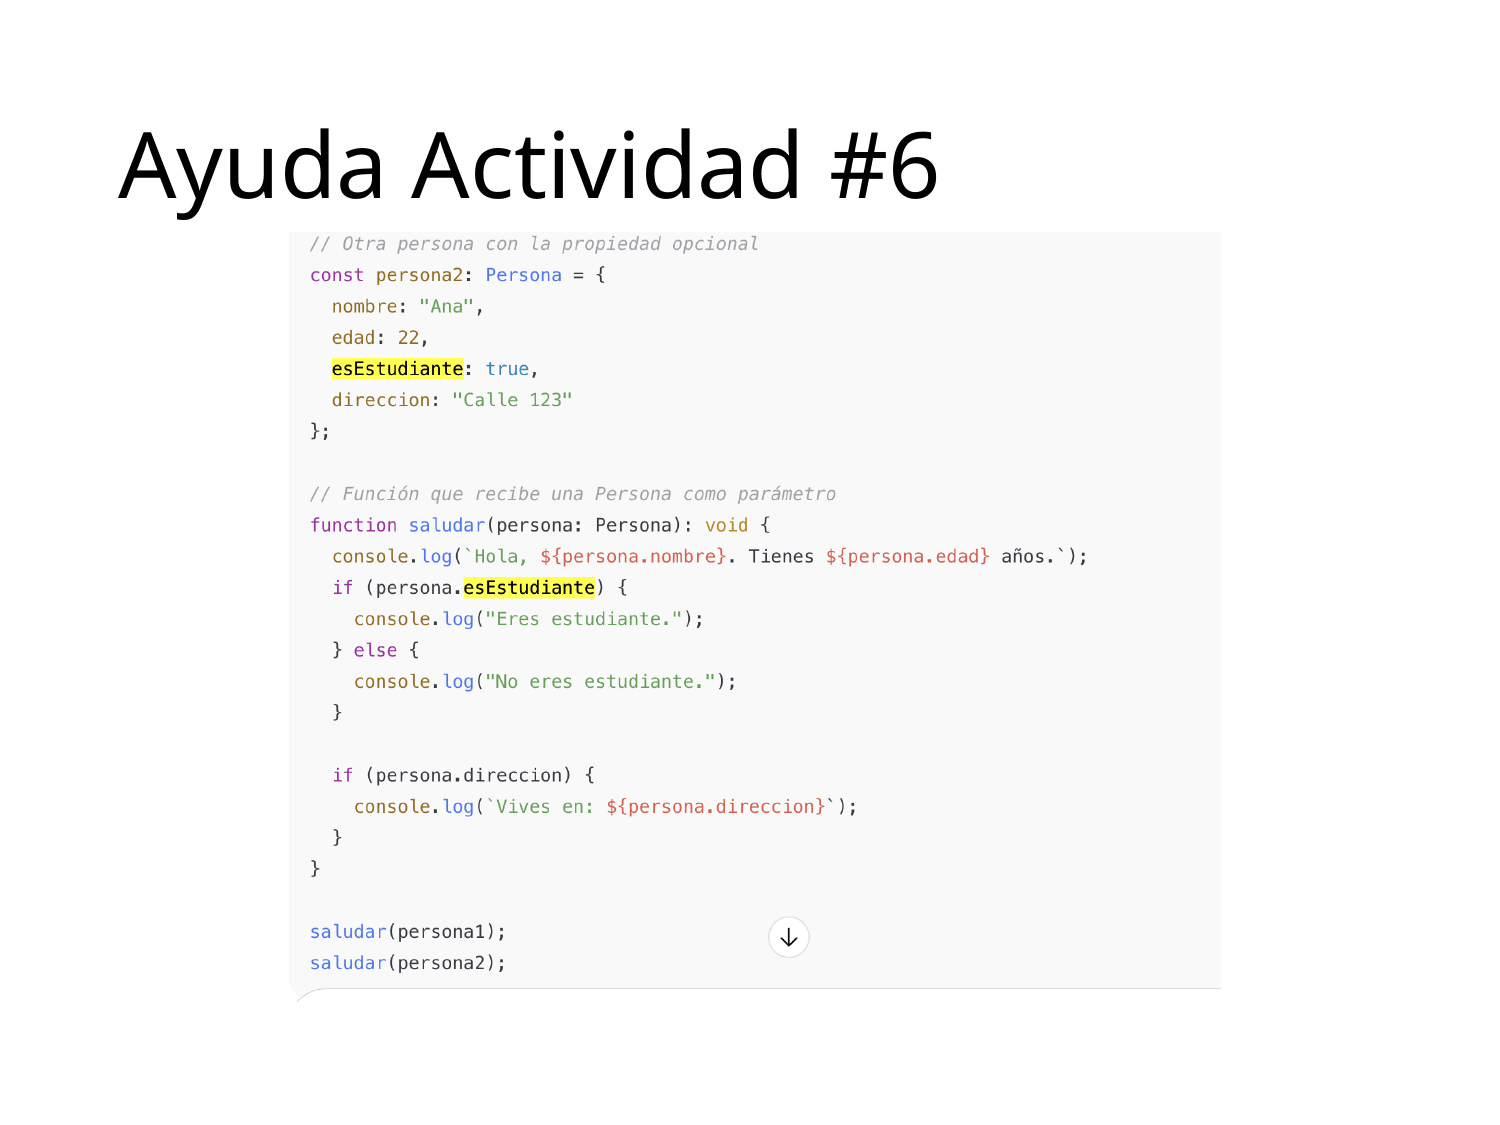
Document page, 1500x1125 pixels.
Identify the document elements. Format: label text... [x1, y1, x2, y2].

picture [213, 232, 1221, 1002]
title Ayuda Actividad #6 [103, 59, 1397, 278]
